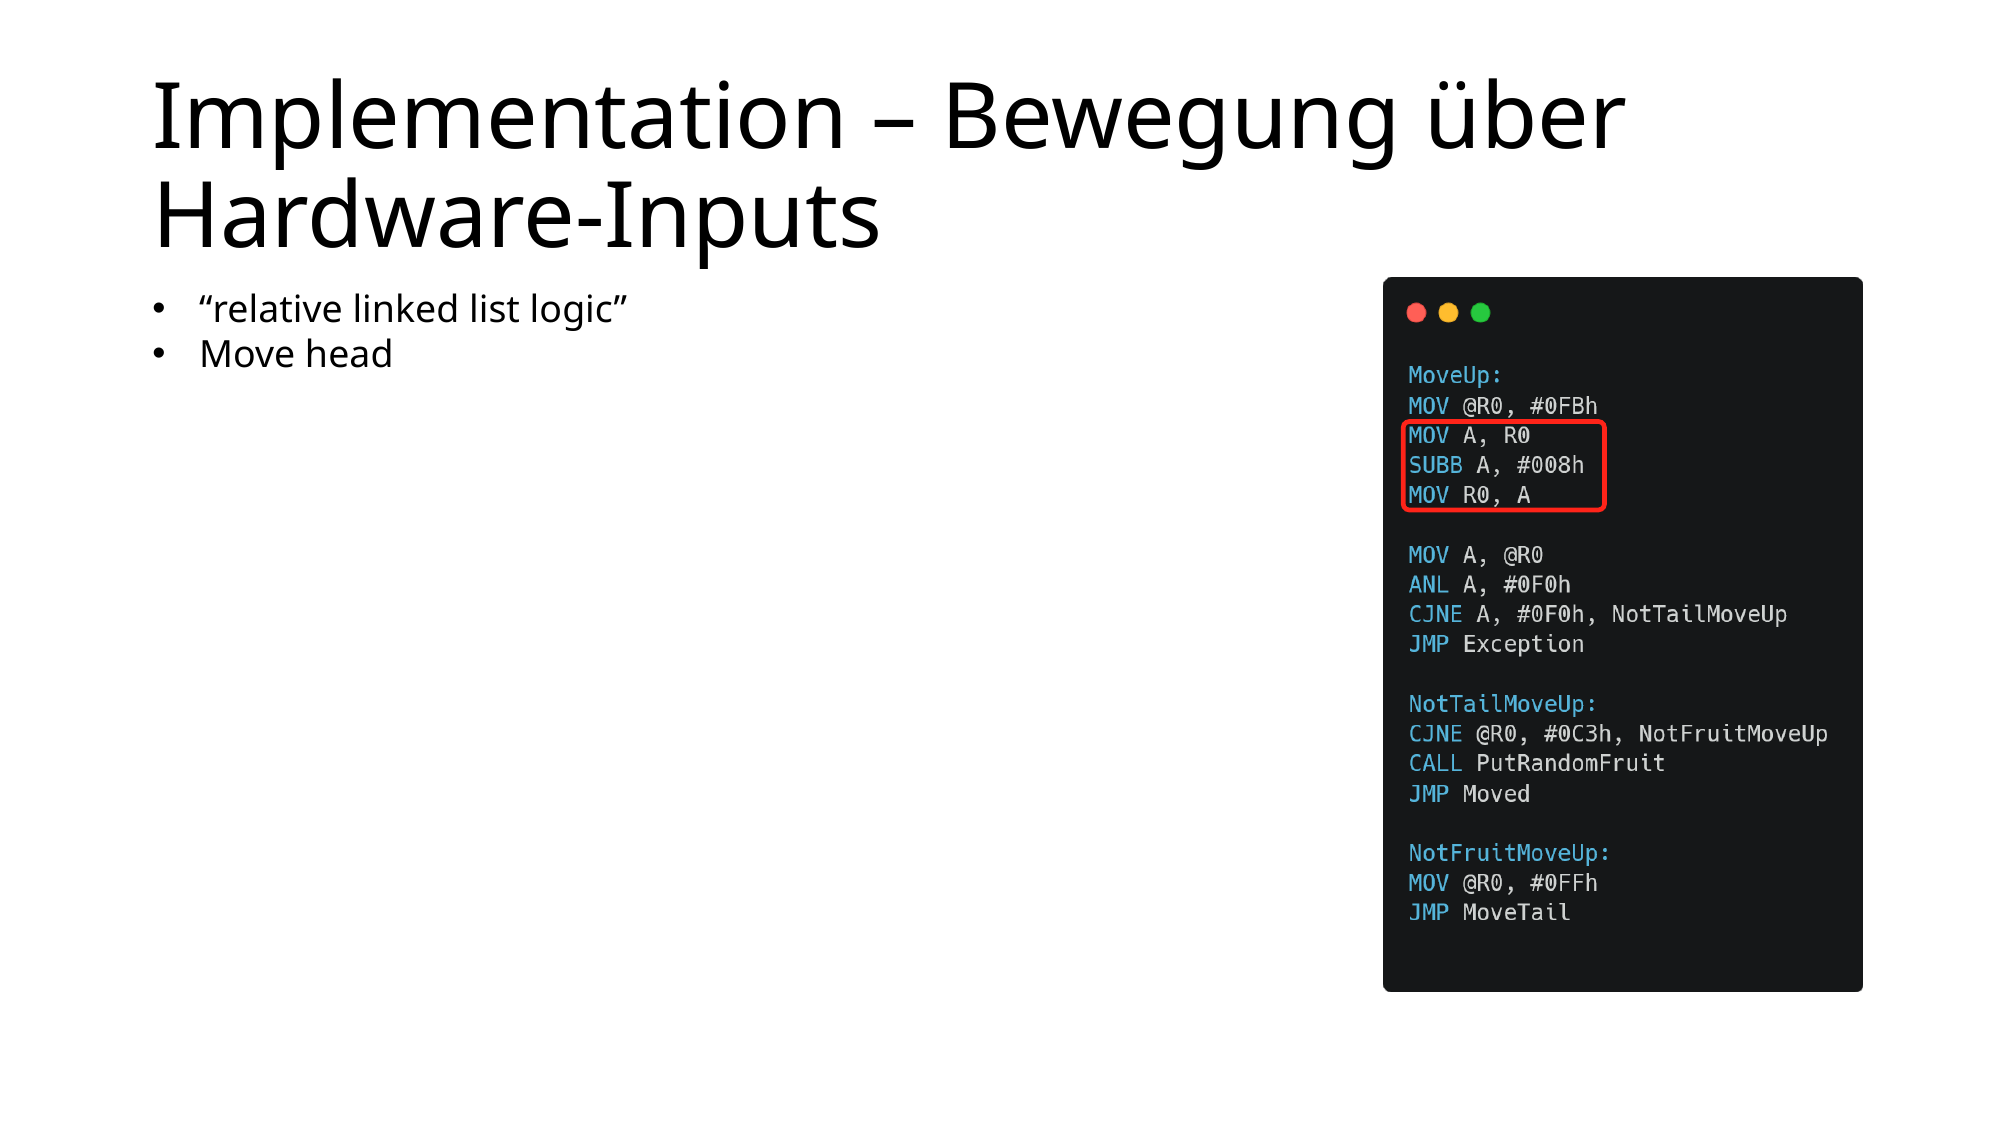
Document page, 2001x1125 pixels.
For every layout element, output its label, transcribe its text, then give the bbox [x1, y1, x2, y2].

title Implementation – Bewegung über Hardware-Inputs [137, 59, 1863, 277]
text_box “relative linked list logic” Move head [137, 277, 1383, 382]
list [1383, 277, 1863, 992]
